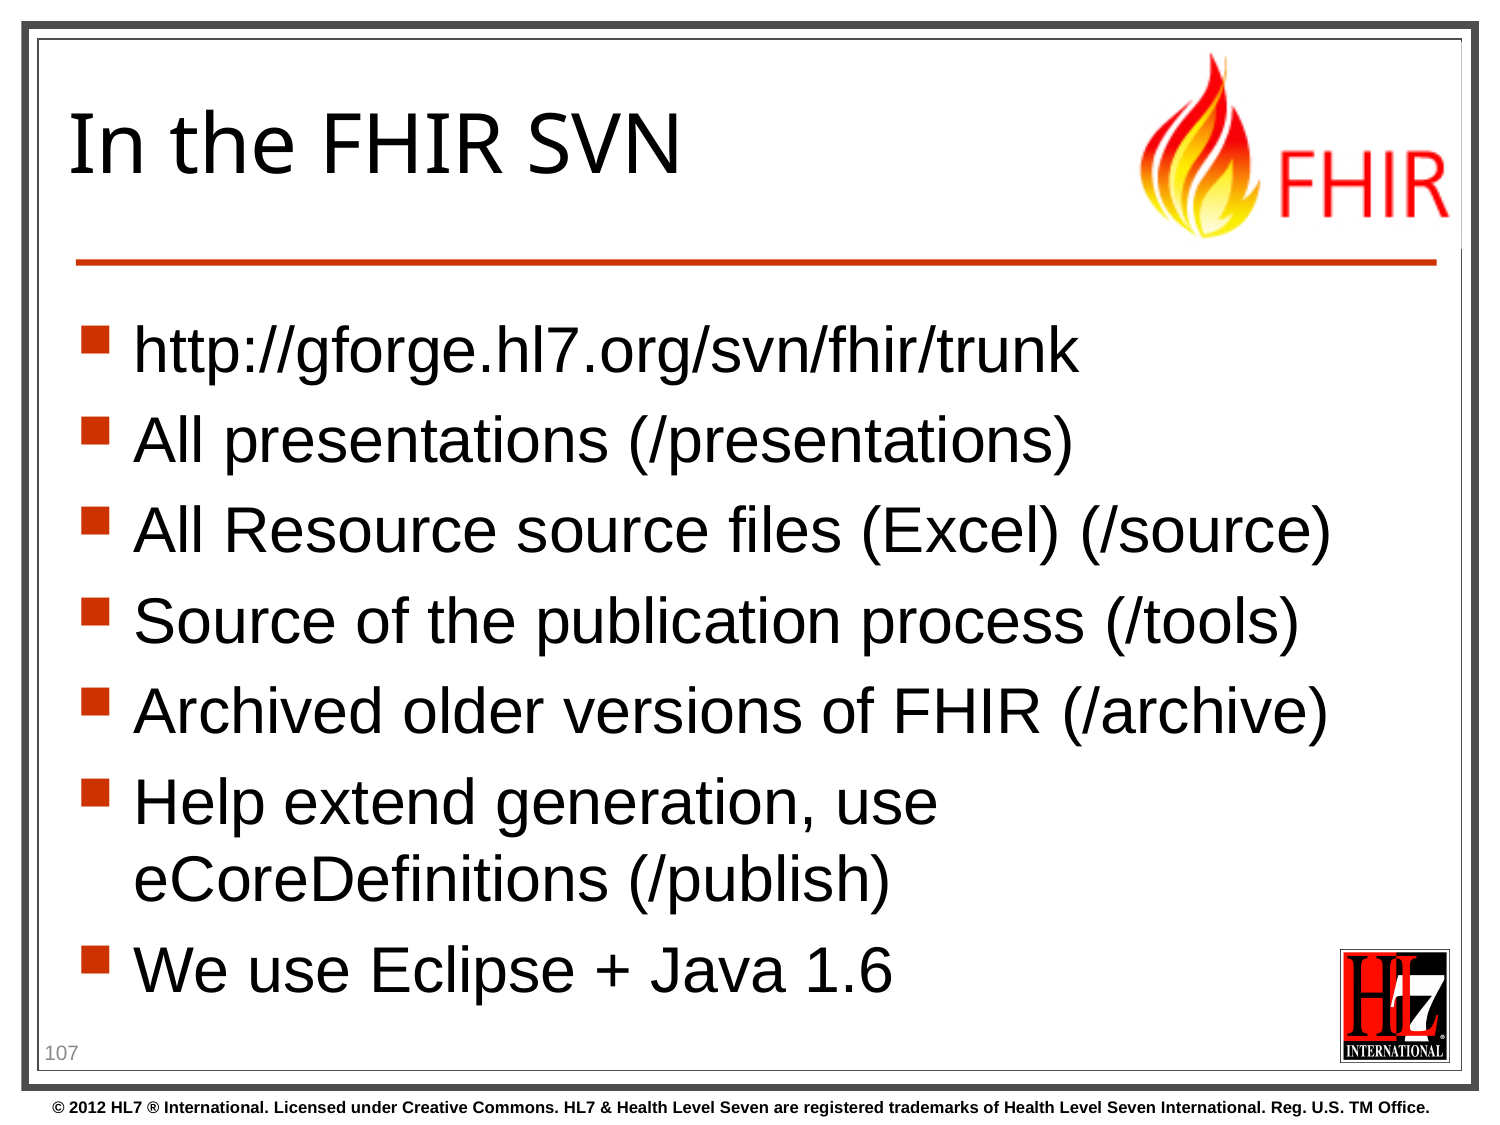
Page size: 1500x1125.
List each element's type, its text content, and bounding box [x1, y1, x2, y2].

list http://gforge.hl7.org/svn/fhir/trunk All presentations (/presentations) All Resource source files (Excel) (/source) Source of the publication process (/tools) Archived older versions of FHIR (/archive) Help extend generation, use eCoreDefinitions (/publish) We use Eclipse + Java 1.6 [62, 299, 1438, 1035]
slide_number 107 [29, 1034, 148, 1071]
title In the FHIR SVN [53, 54, 1128, 244]
picture [1340, 949, 1450, 1063]
picture [1128, 42, 1462, 249]
